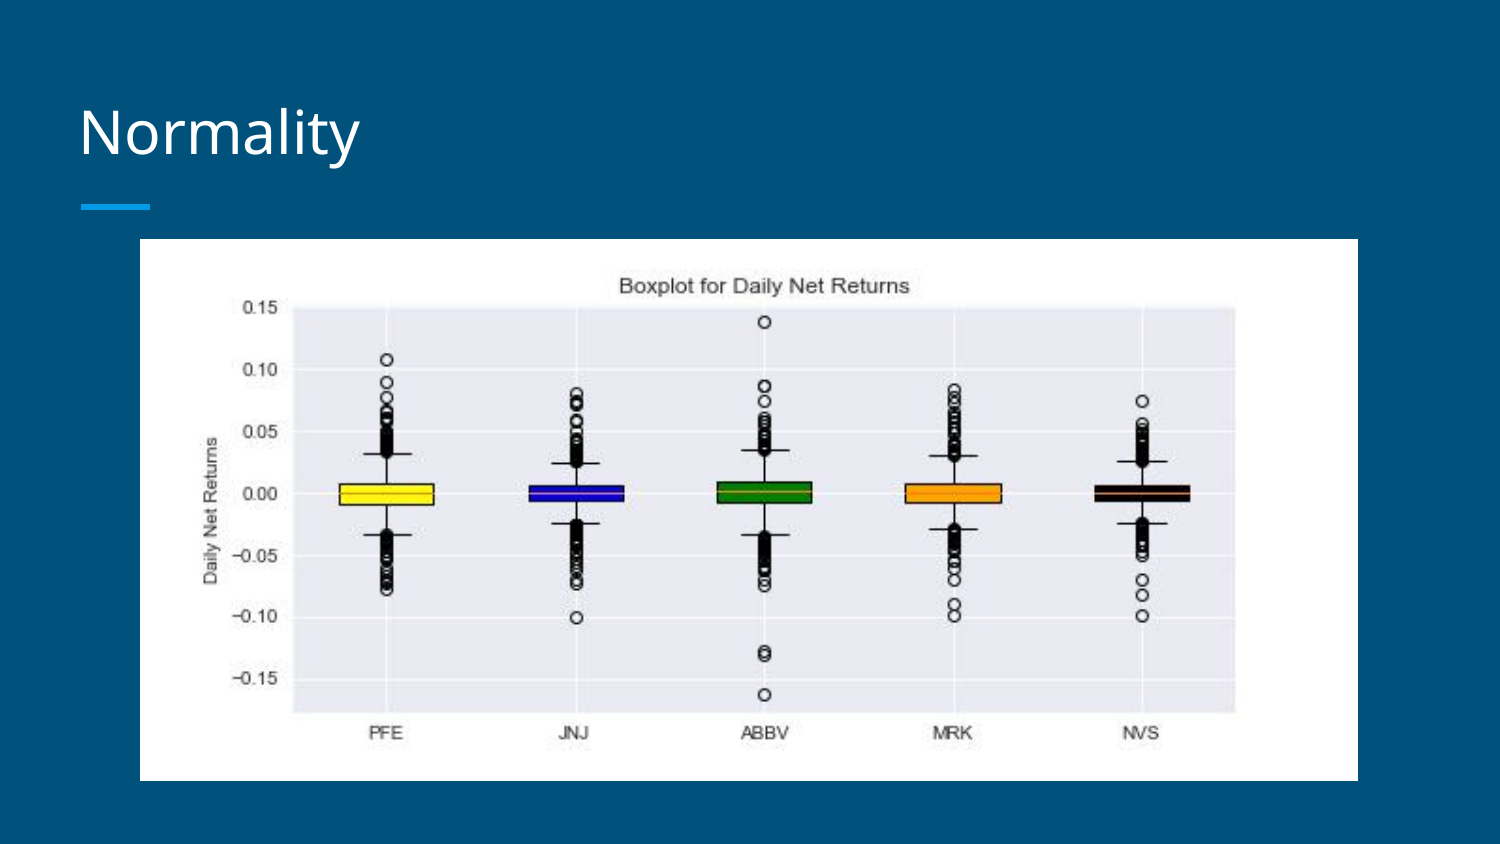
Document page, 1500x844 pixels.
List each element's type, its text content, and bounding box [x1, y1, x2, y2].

picture [141, 240, 1357, 780]
title Normality [63, 75, 1437, 188]
